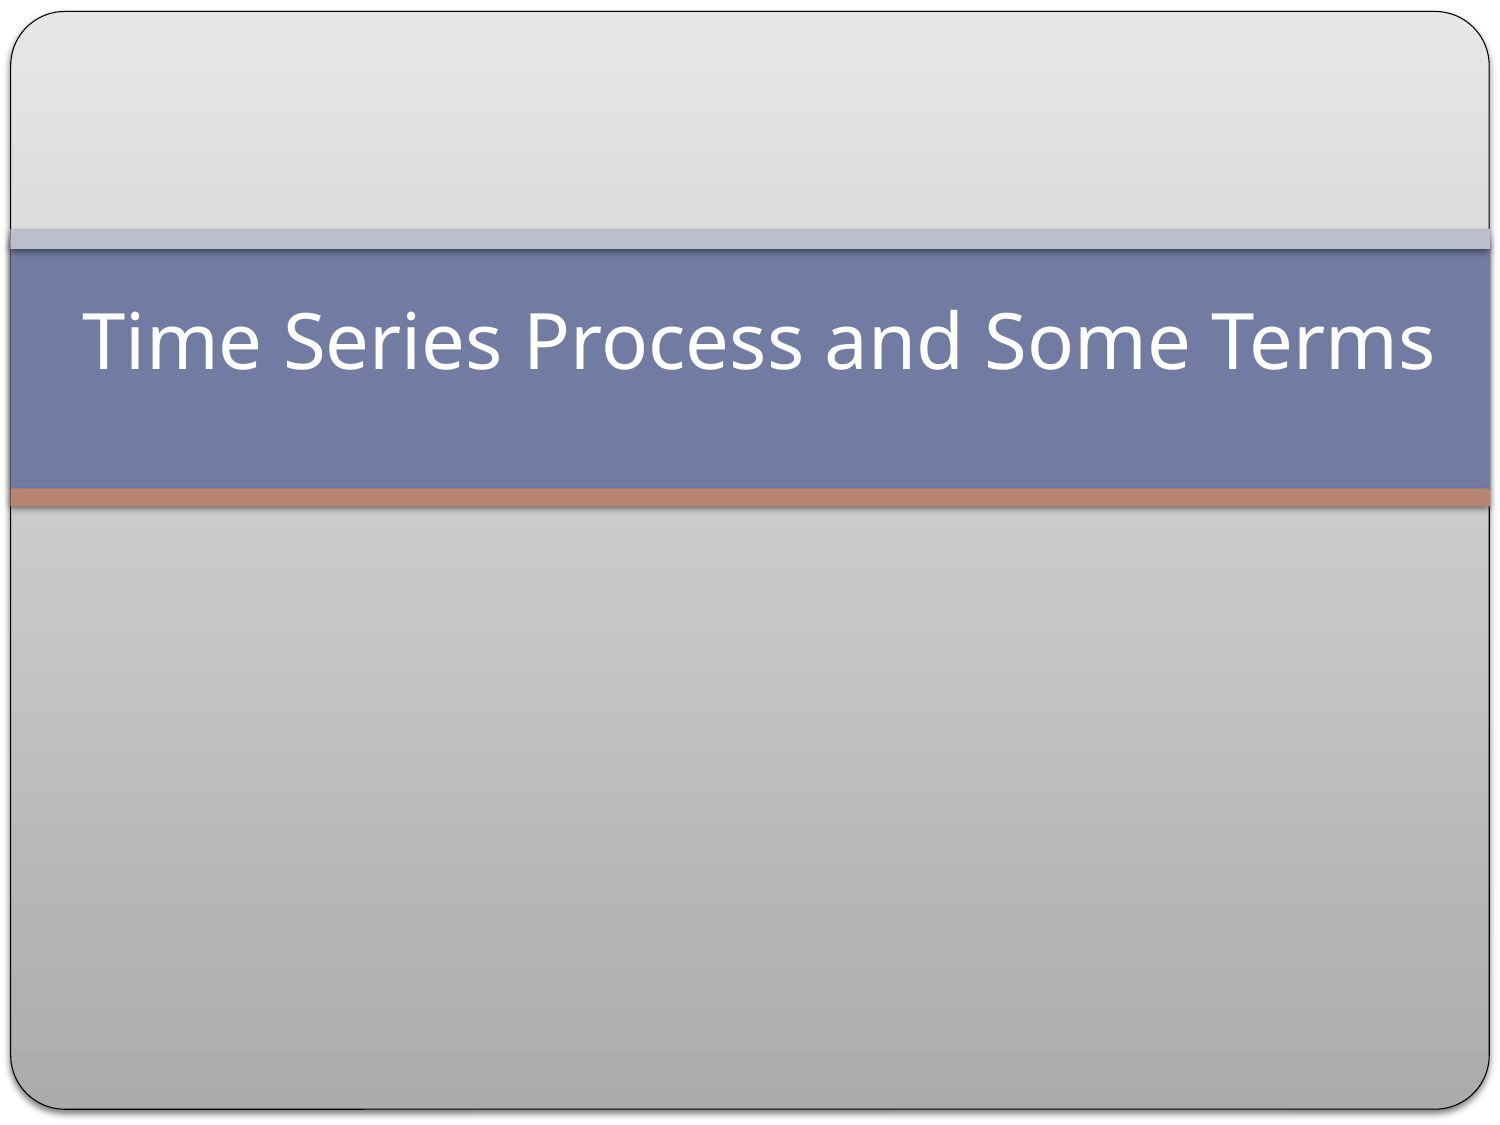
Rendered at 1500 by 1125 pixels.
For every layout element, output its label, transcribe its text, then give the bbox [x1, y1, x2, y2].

title Time Series Process and Some Terms [0, 262, 1500, 475]
